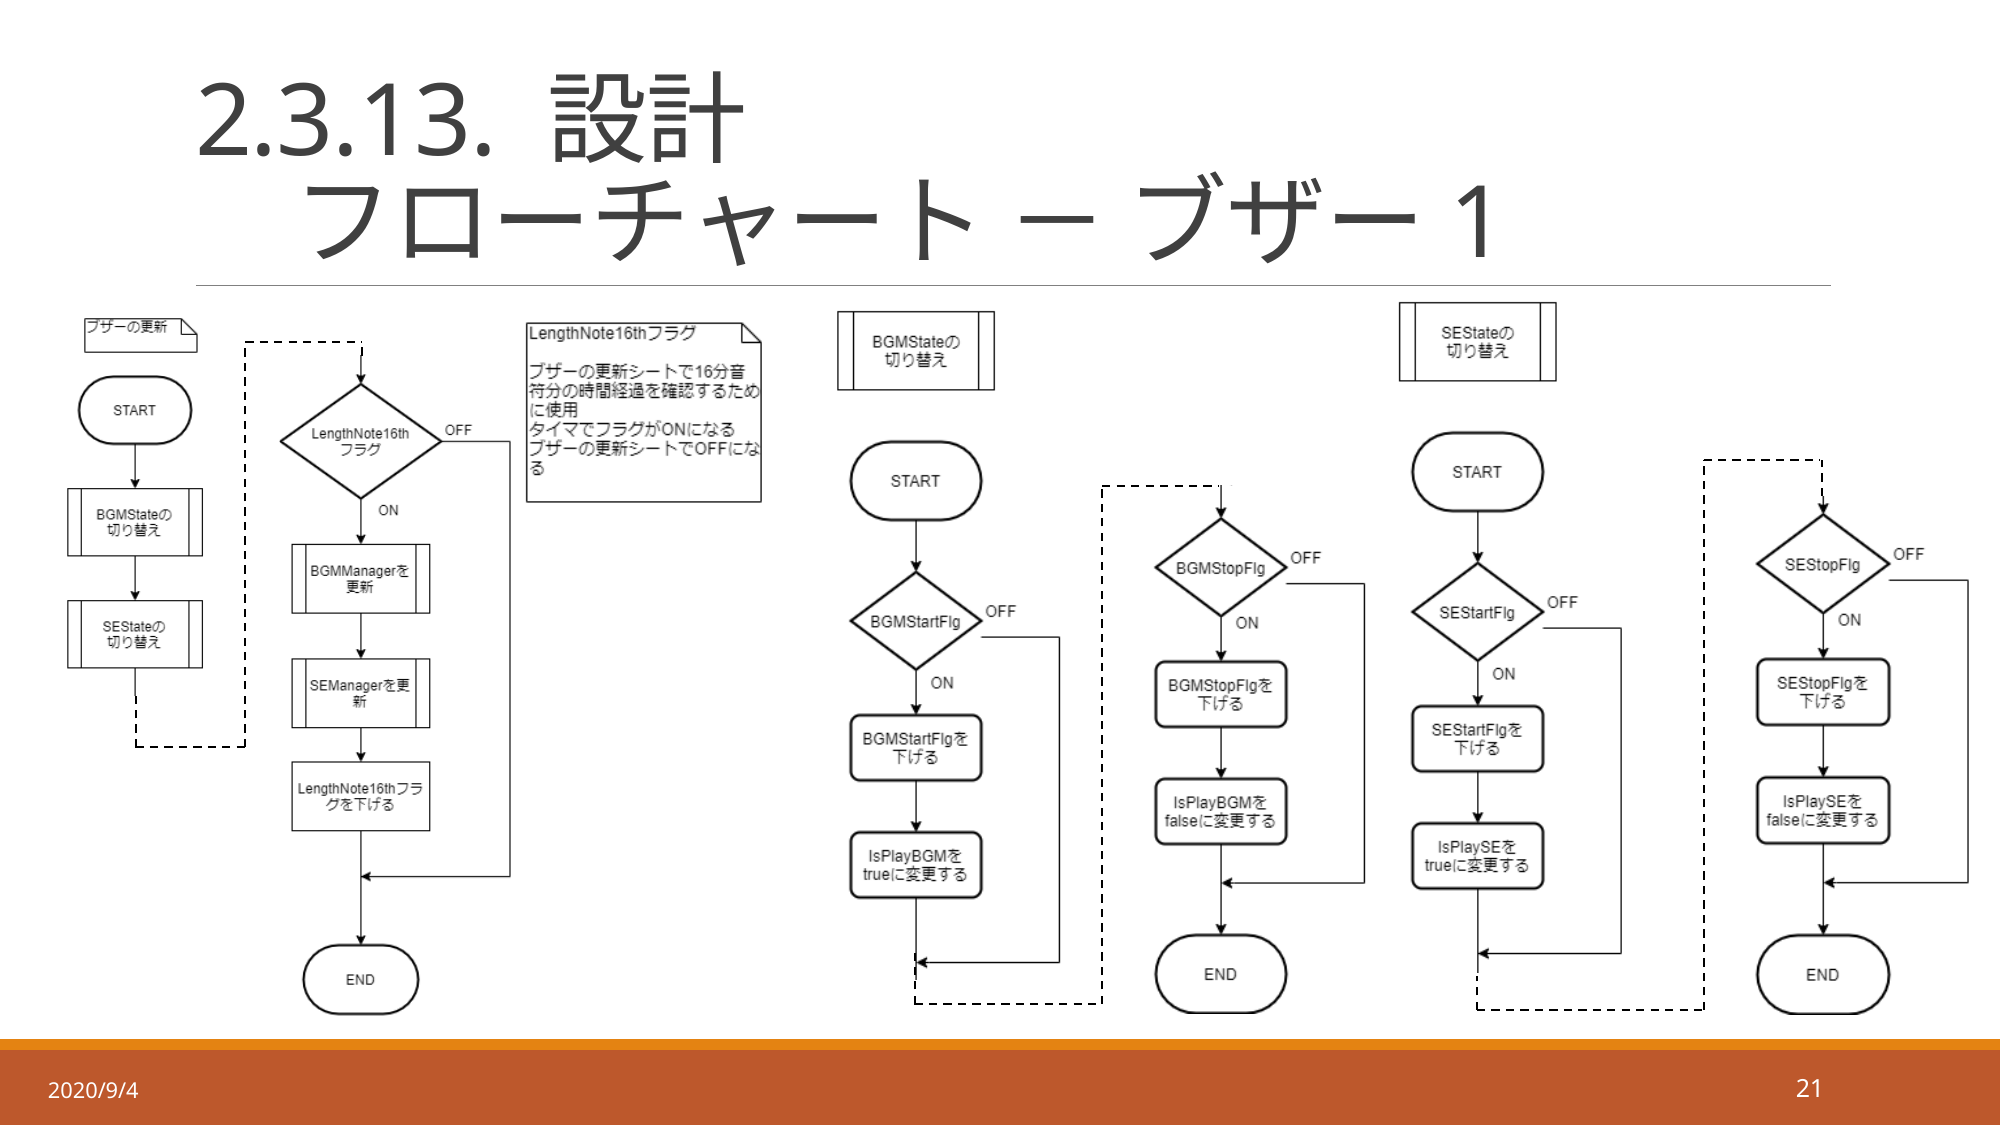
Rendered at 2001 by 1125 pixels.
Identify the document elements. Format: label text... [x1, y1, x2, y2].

picture [1120, 297, 1651, 1029]
picture [279, 310, 767, 1029]
slide_number 20 [1624, 1059, 1840, 1120]
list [54, 374, 215, 697]
picture [1725, 495, 2000, 1029]
title 2.3.13. 設計 フローチャート － ブザー1 [180, 47, 1830, 285]
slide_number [33, 1059, 439, 1120]
picture [816, 297, 1089, 980]
picture [79, 306, 215, 366]
